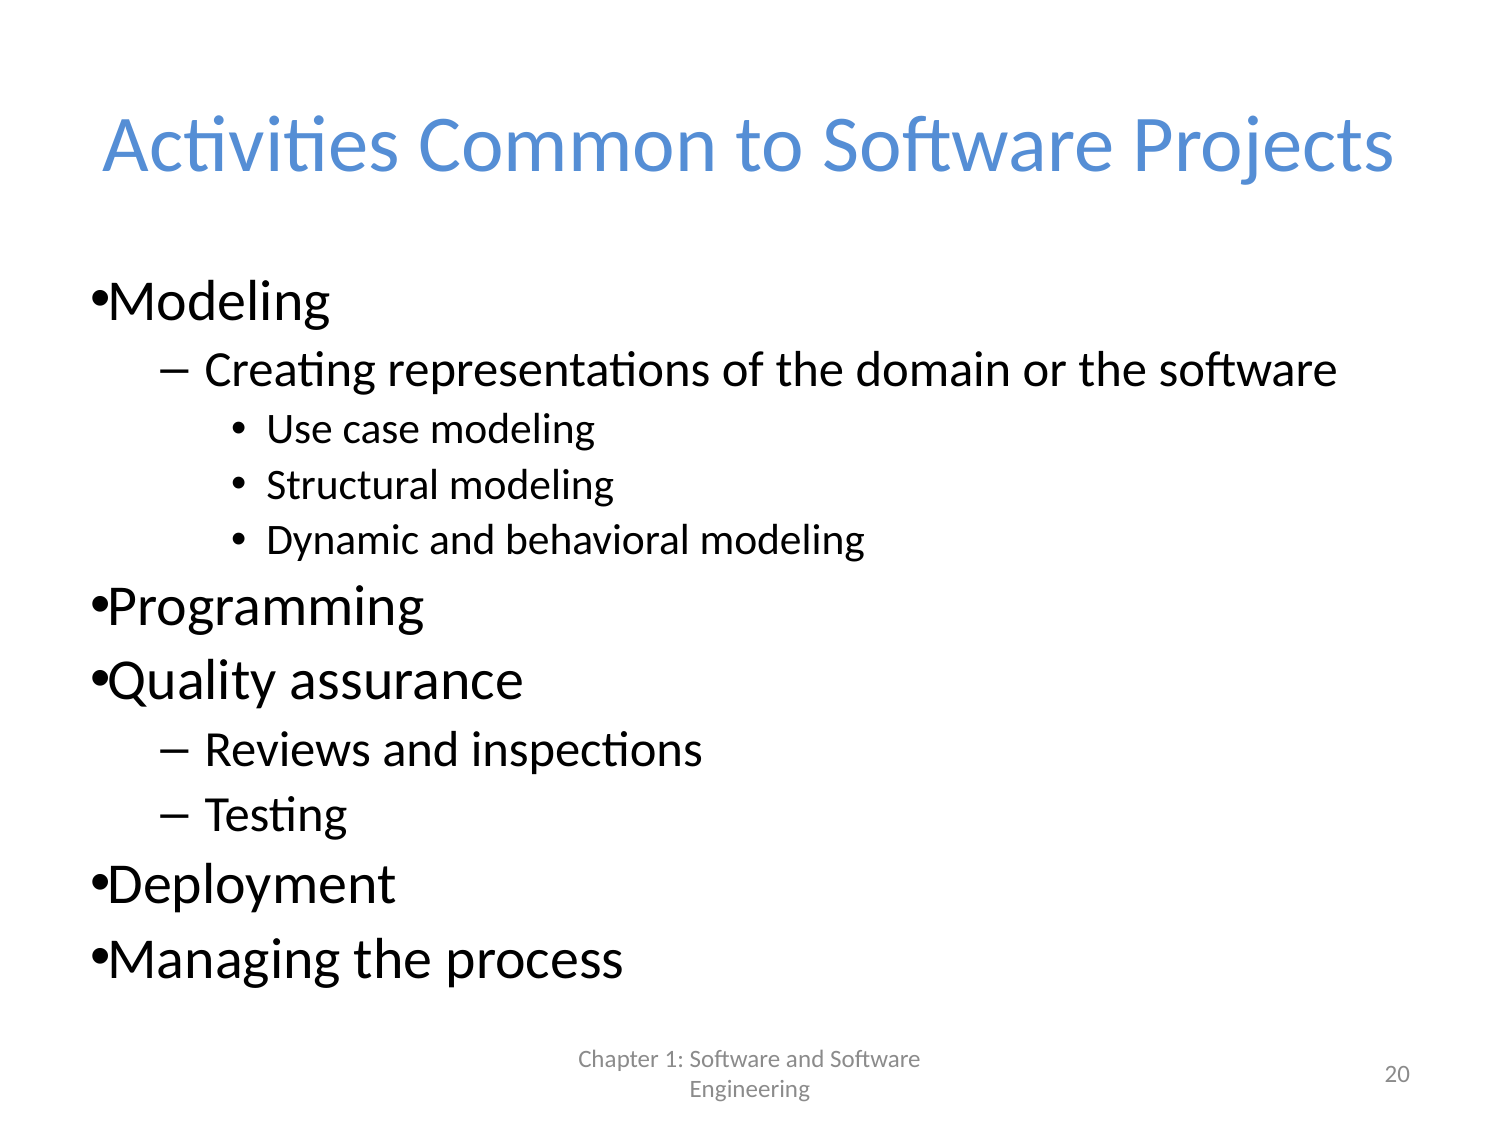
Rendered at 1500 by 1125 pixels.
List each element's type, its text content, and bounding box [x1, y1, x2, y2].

title Activities Common to Software Projects [75, 45, 1425, 233]
footer Chapter 1: Software and Software Engineering [512, 1042, 988, 1103]
list Modeling Creating representations of the domain or the software Use case modeling Structural modeling Dynamic and behavioral modeling Programming Quality assurance Reviews and inspections Testing Deployment Managing the process [75, 262, 1425, 1005]
slide_number 20 [1074, 1042, 1425, 1103]
